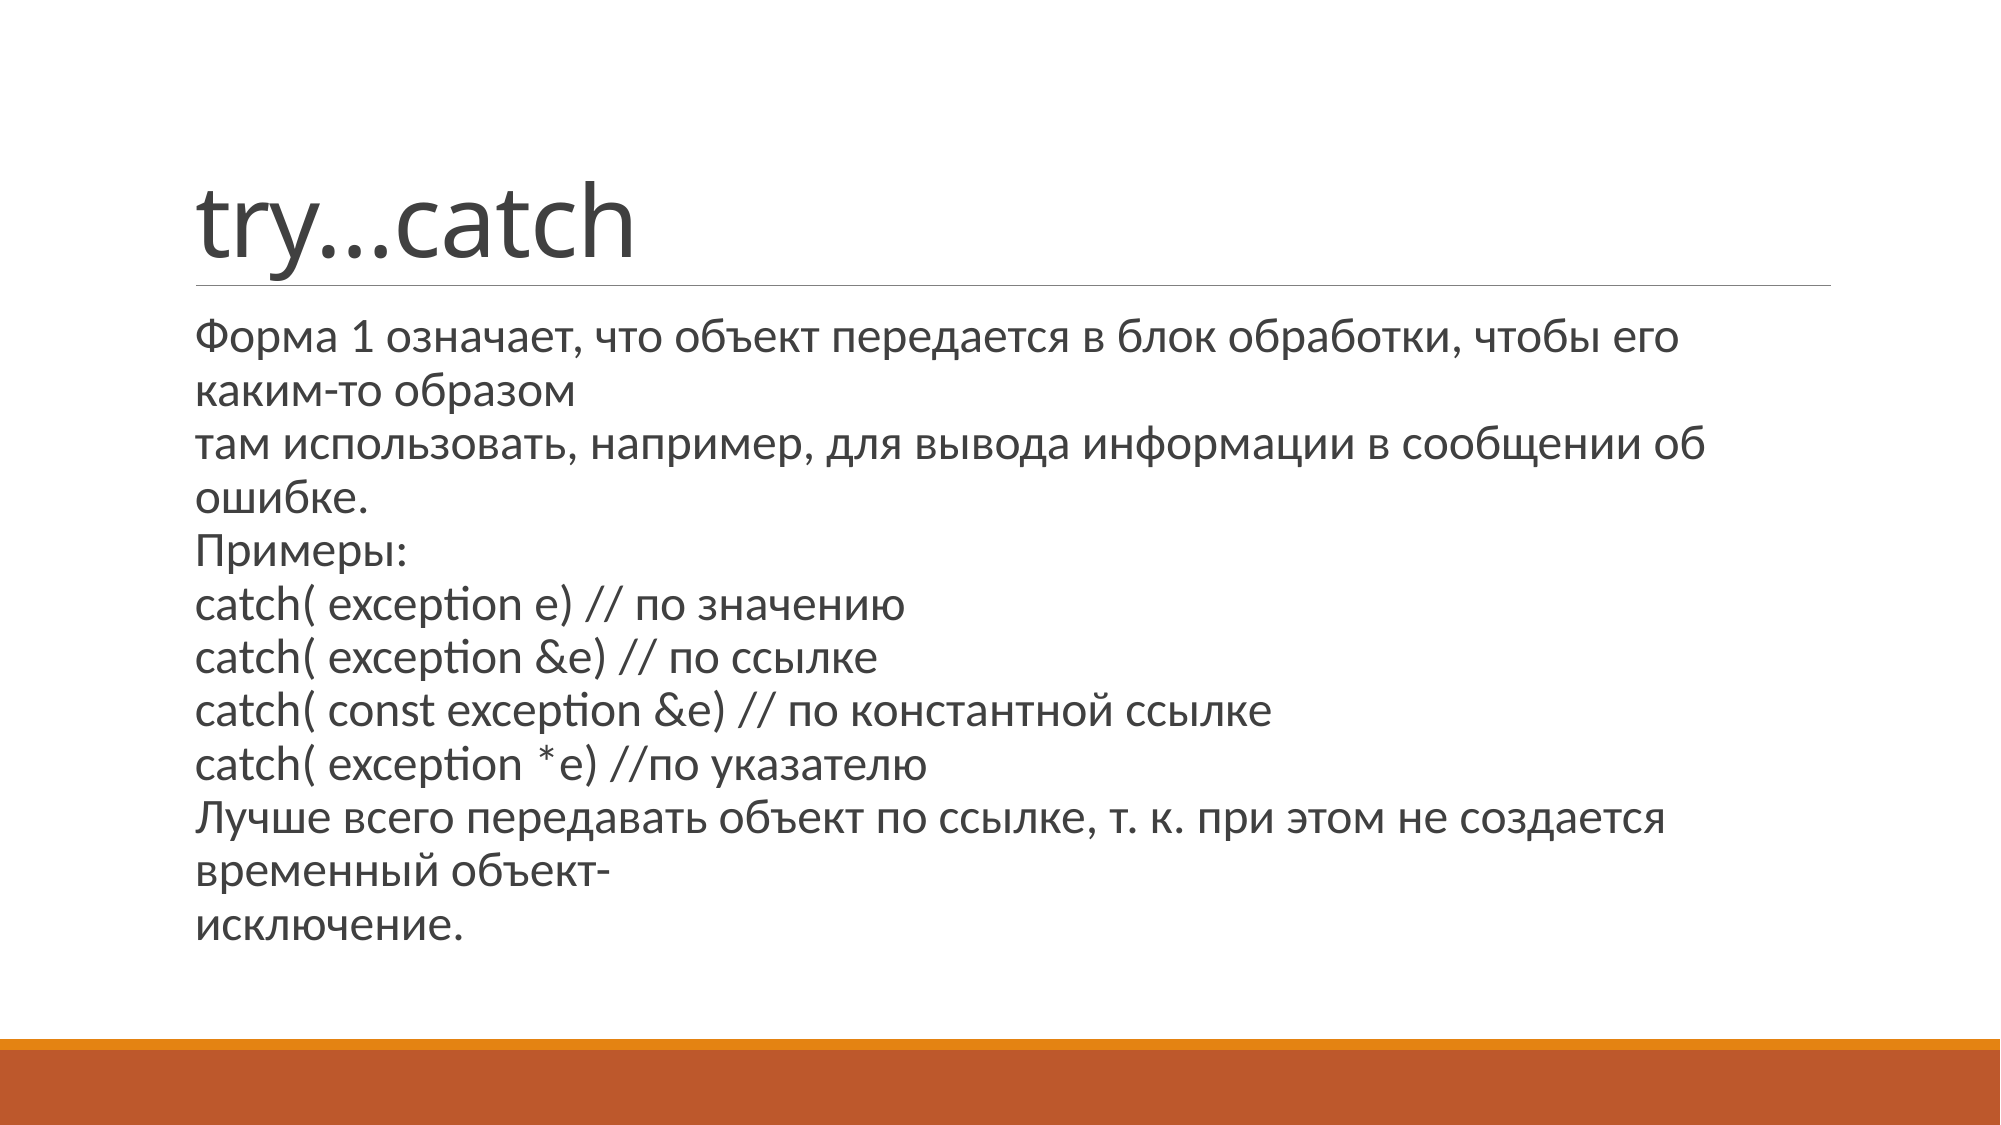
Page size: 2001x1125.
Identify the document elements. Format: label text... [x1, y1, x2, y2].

title try…catch [180, 47, 1830, 285]
list Форма 1 означает, что объект передается в блок обработки, чтобы его каким-то образом там использовать, например, для вывода информации в сообщении об ошибке. Примеры: catch( exception e) // по значению catch( exception &e) // по ссылке catch( const exception &e) // по константной ссылке catch( exception *e) //по указателю Лучше всего передавать объект по ссылке, т. к. при этом не создается временный объект- исключение. [180, 302, 1830, 963]
